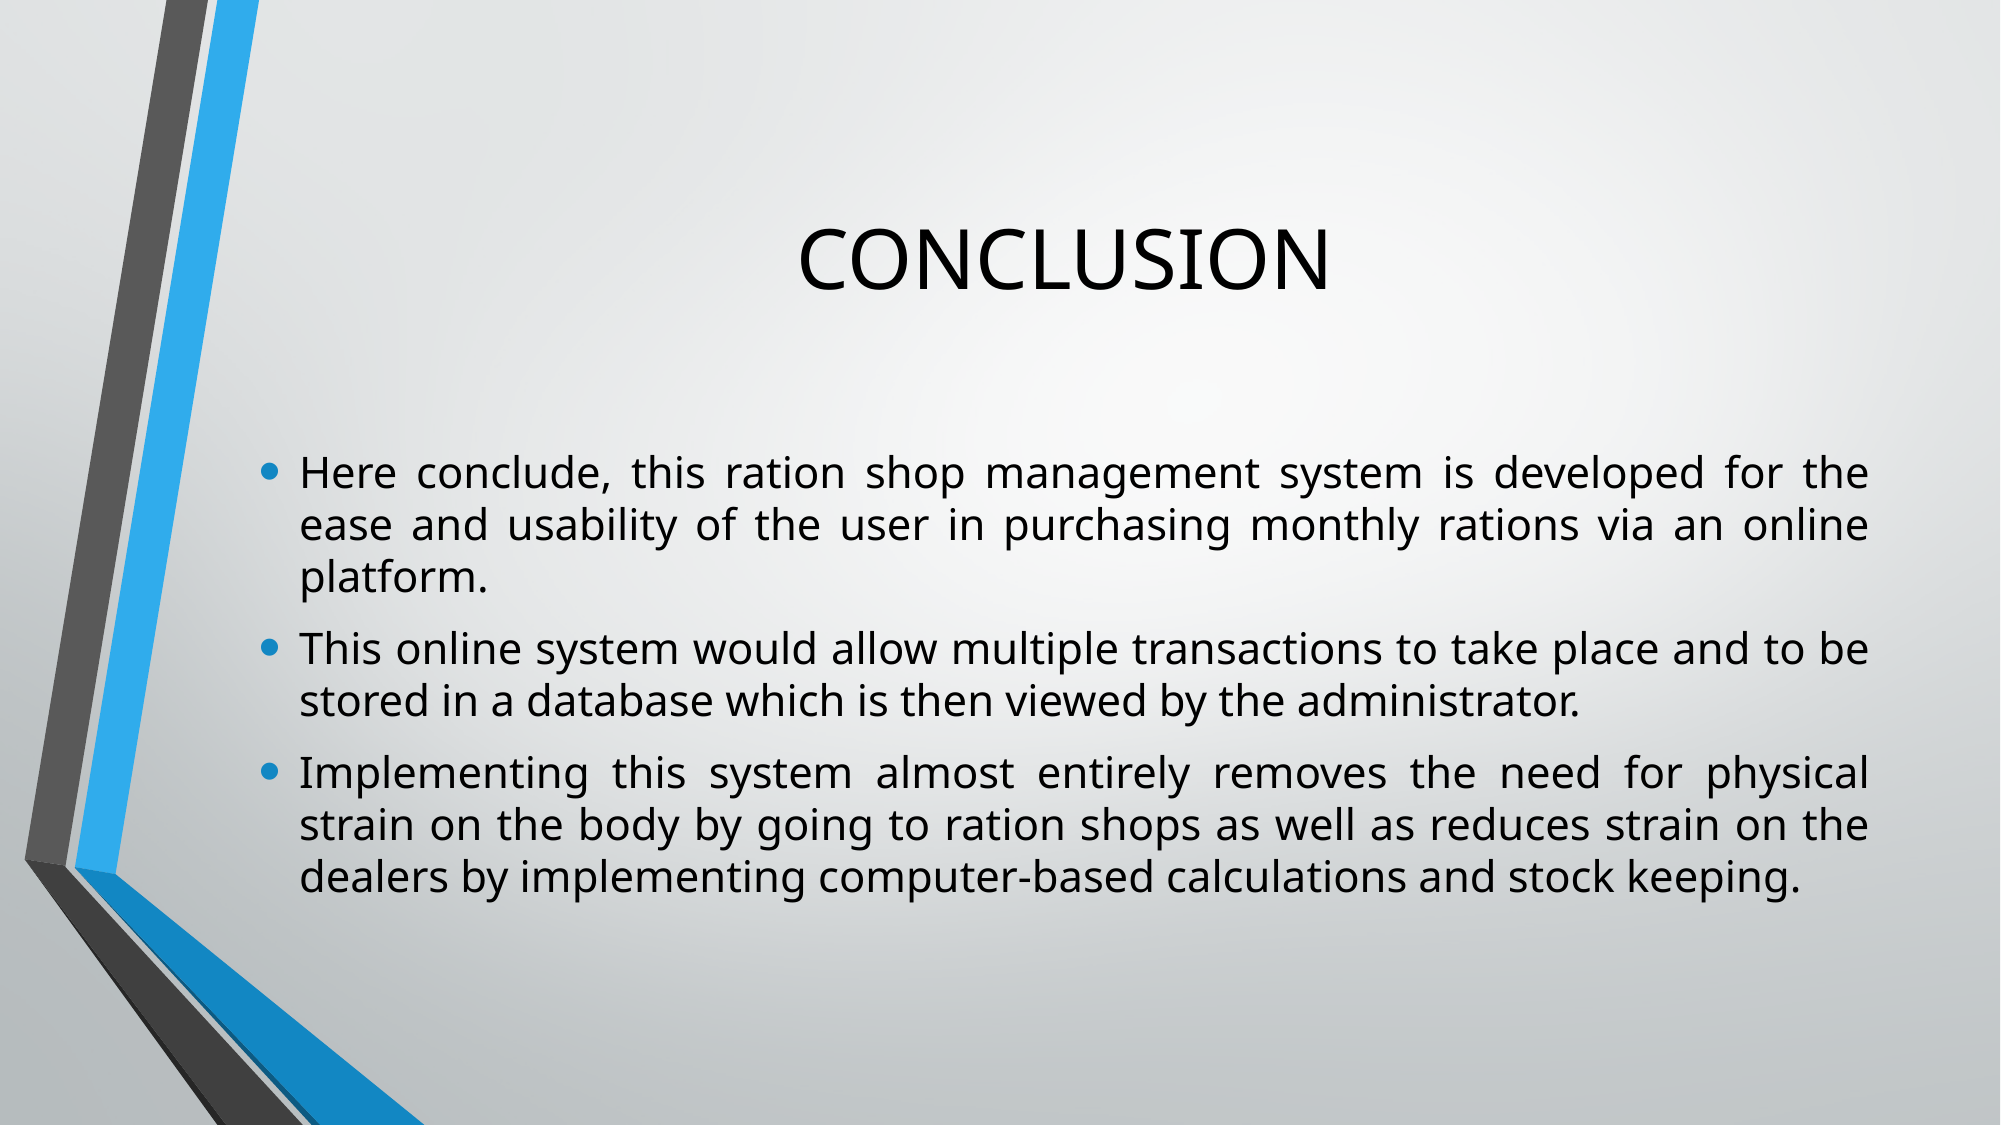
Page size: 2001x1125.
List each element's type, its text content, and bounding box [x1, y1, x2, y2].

title CONCLUSION [243, 112, 1887, 400]
list Here conclude, this ration shop management system is developed for the ease and usability of the user in purchasing monthly rations via an online platform. This online system would allow multiple transactions to take place and to be stored in a database which is then viewed by the administrator. Implementing this system almost entirely removes the need for physical strain on the body by going to ration shops as well as reduces strain on the dealers by implementing computer-based calculations and stock keeping. [243, 437, 1887, 950]
